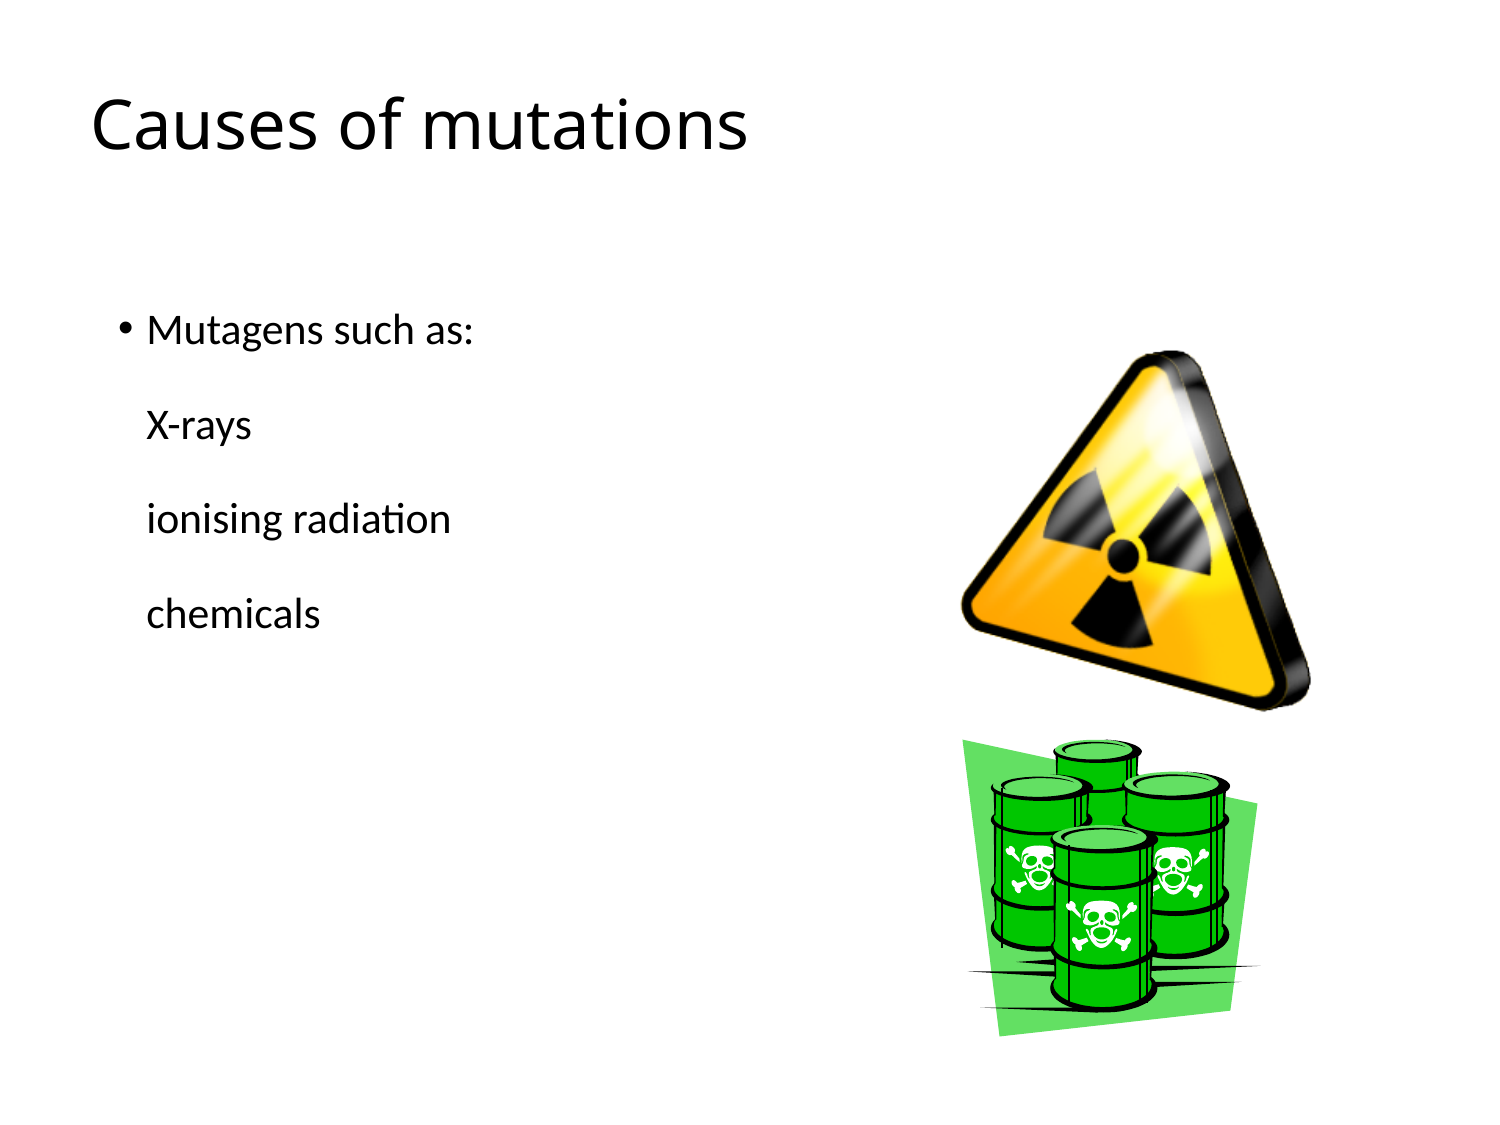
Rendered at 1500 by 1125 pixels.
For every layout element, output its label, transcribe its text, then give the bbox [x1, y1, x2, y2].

picture [915, 302, 1366, 1037]
title Causes of mutations [75, 24, 1425, 231]
list Mutagens such as: X-rays ionising radiation chemicals [103, 299, 1397, 1014]
